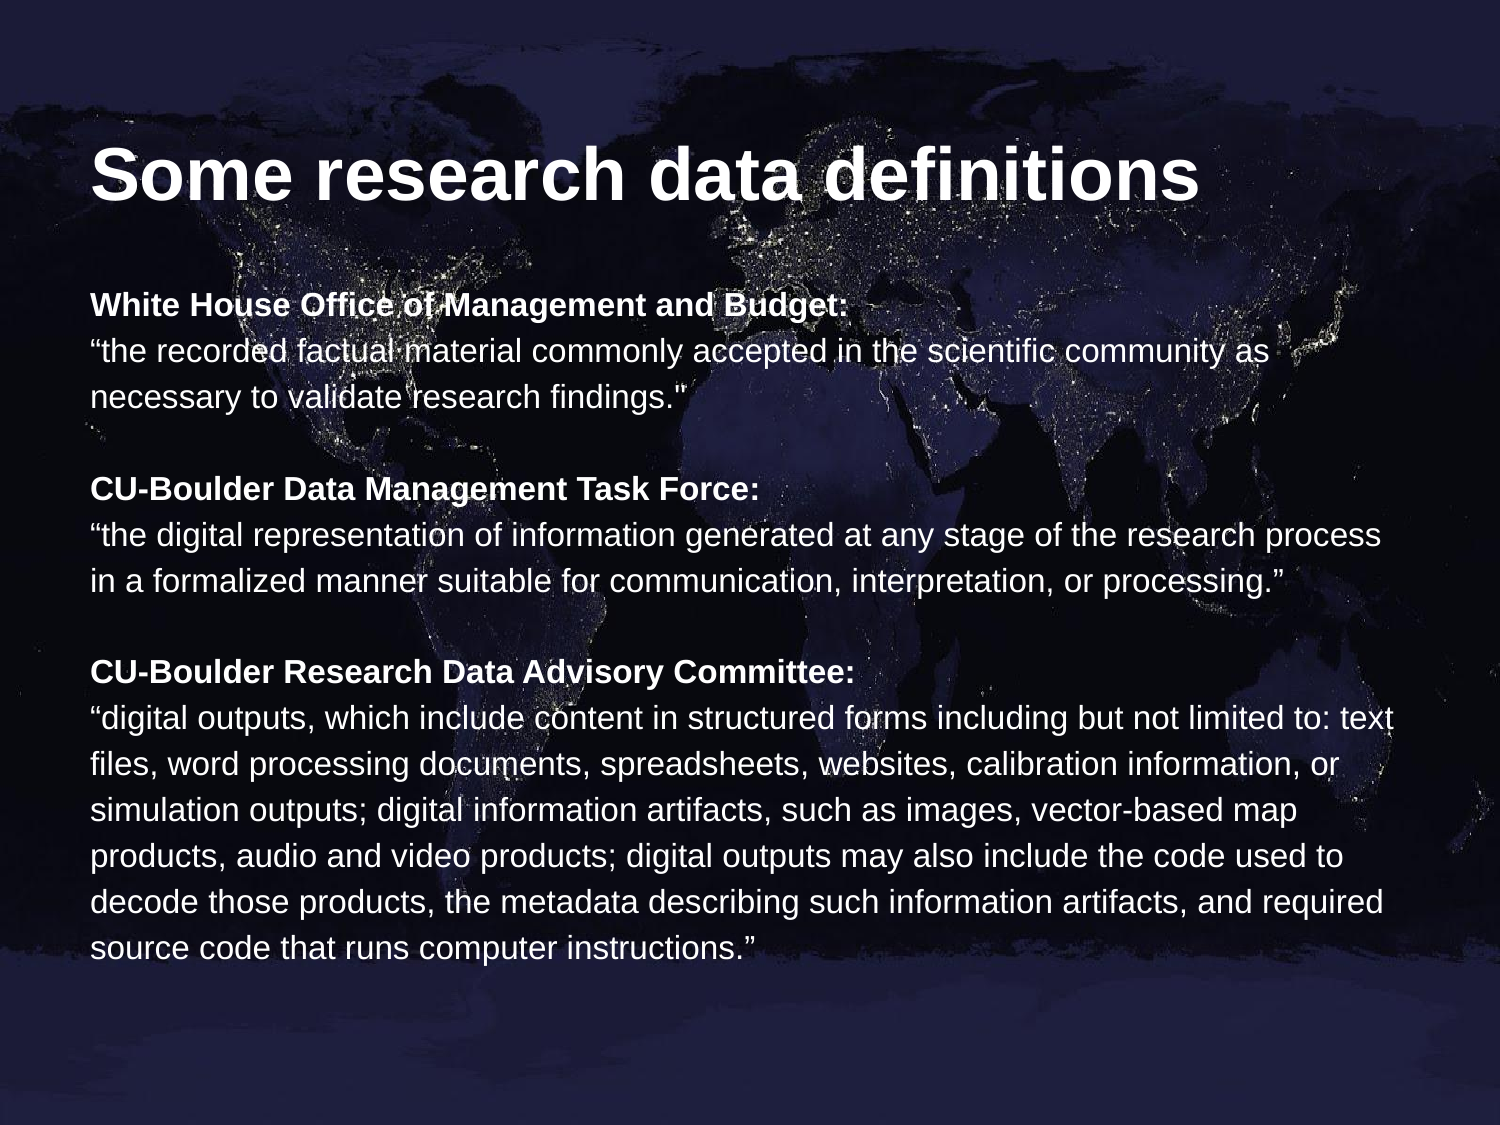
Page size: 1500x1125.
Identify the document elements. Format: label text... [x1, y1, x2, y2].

title Some research data definitions [75, 132, 1425, 262]
list White House Office of Management and Budget: “the recorded factual material commonly accepted in the scientific community as necessary to validate research findings." CU-Boulder Data Management Task Force: “the digital representation of information generated at any stage of the research process in a formalized manner suitable for communication, interpretation, or processing.” CU-Boulder Research Data Advisory Committee: “digital outputs, which include content in structured forms including but not limited to: text files, word processing documents, spreadsheets, websites, calibration information, or simulation outputs; digital information artifacts, such as images, vector-based map products, audio and video products; digital outputs may also include the code used to decode those products, the metadata describing such information artifacts, and required source code that runs computer instructions.” [75, 262, 1425, 1078]
picture [0, 0, 1500, 1125]
